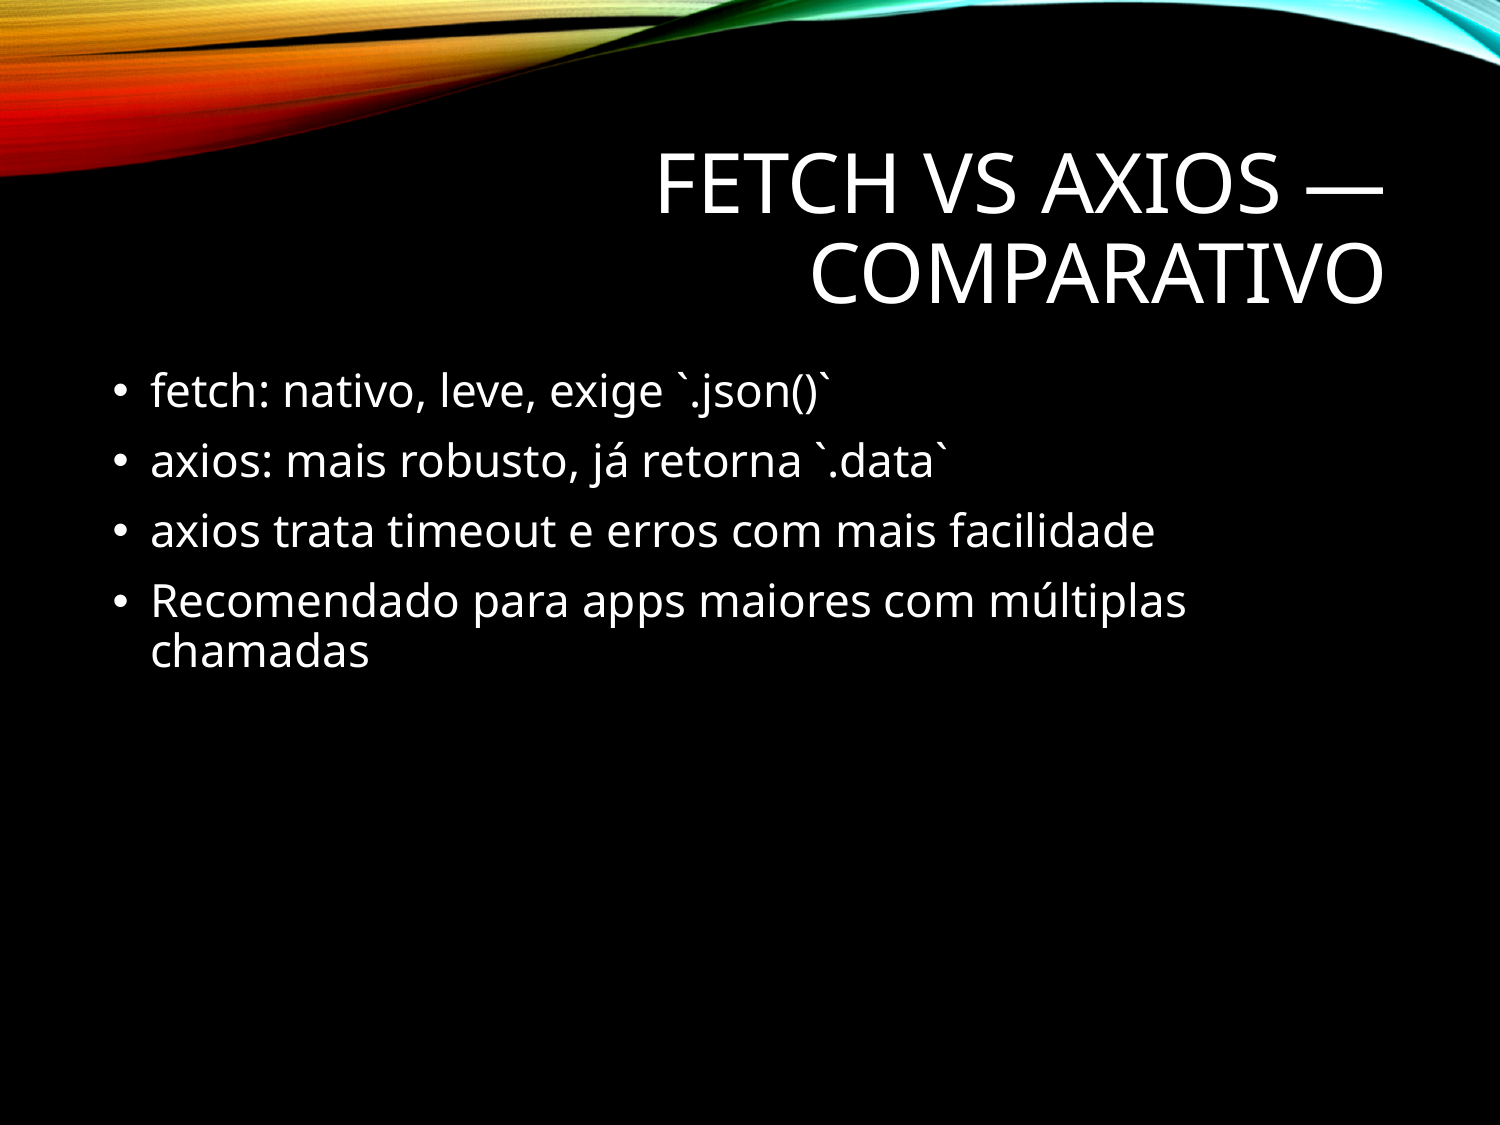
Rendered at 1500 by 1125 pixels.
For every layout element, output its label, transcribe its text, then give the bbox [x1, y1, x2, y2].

title fetch vs axios — Comparativo [97, 125, 1403, 338]
list fetch: nativo, leve, exige `.json()` axios: mais robusto, já retorna `.data` axios trata timeout e erros com mais facilidade Recomendado para apps maiores com múltiplas chamadas [97, 360, 1403, 1028]
picture [0, 0, 1500, 178]
